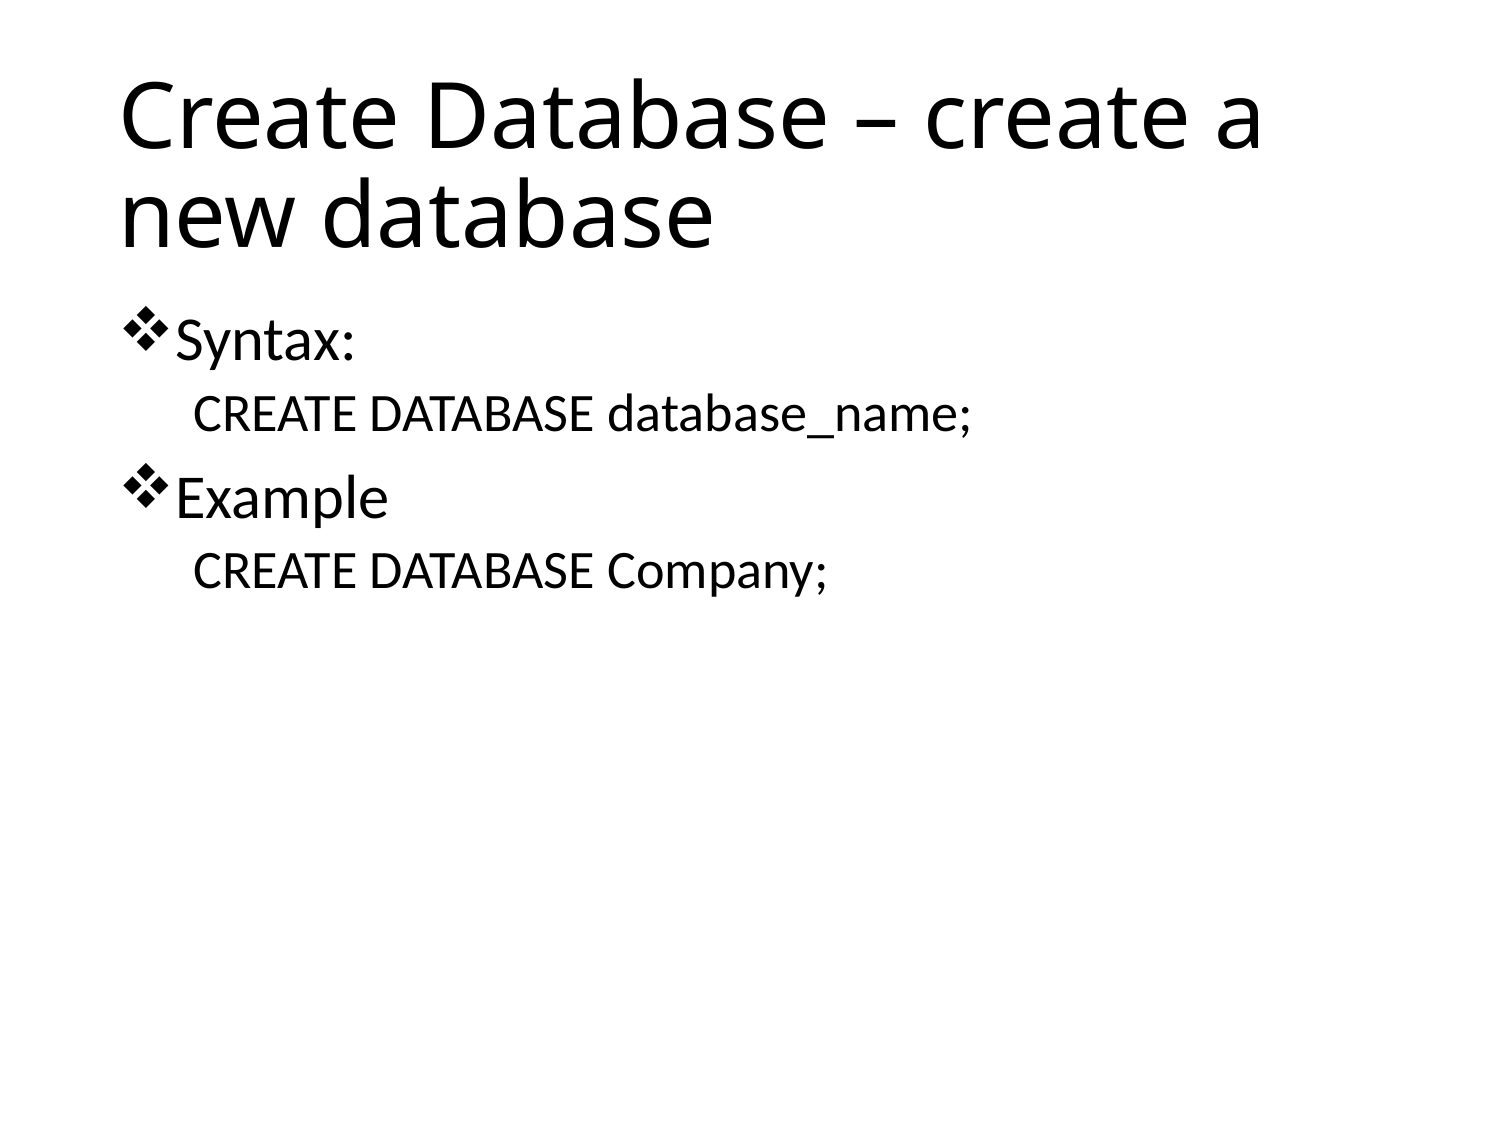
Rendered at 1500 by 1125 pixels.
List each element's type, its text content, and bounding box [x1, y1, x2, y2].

list Syntax: CREATE DATABASE database_name; Example CREATE DATABASE Company; [103, 299, 1397, 1014]
title Create Database – create a new database [103, 59, 1397, 278]
